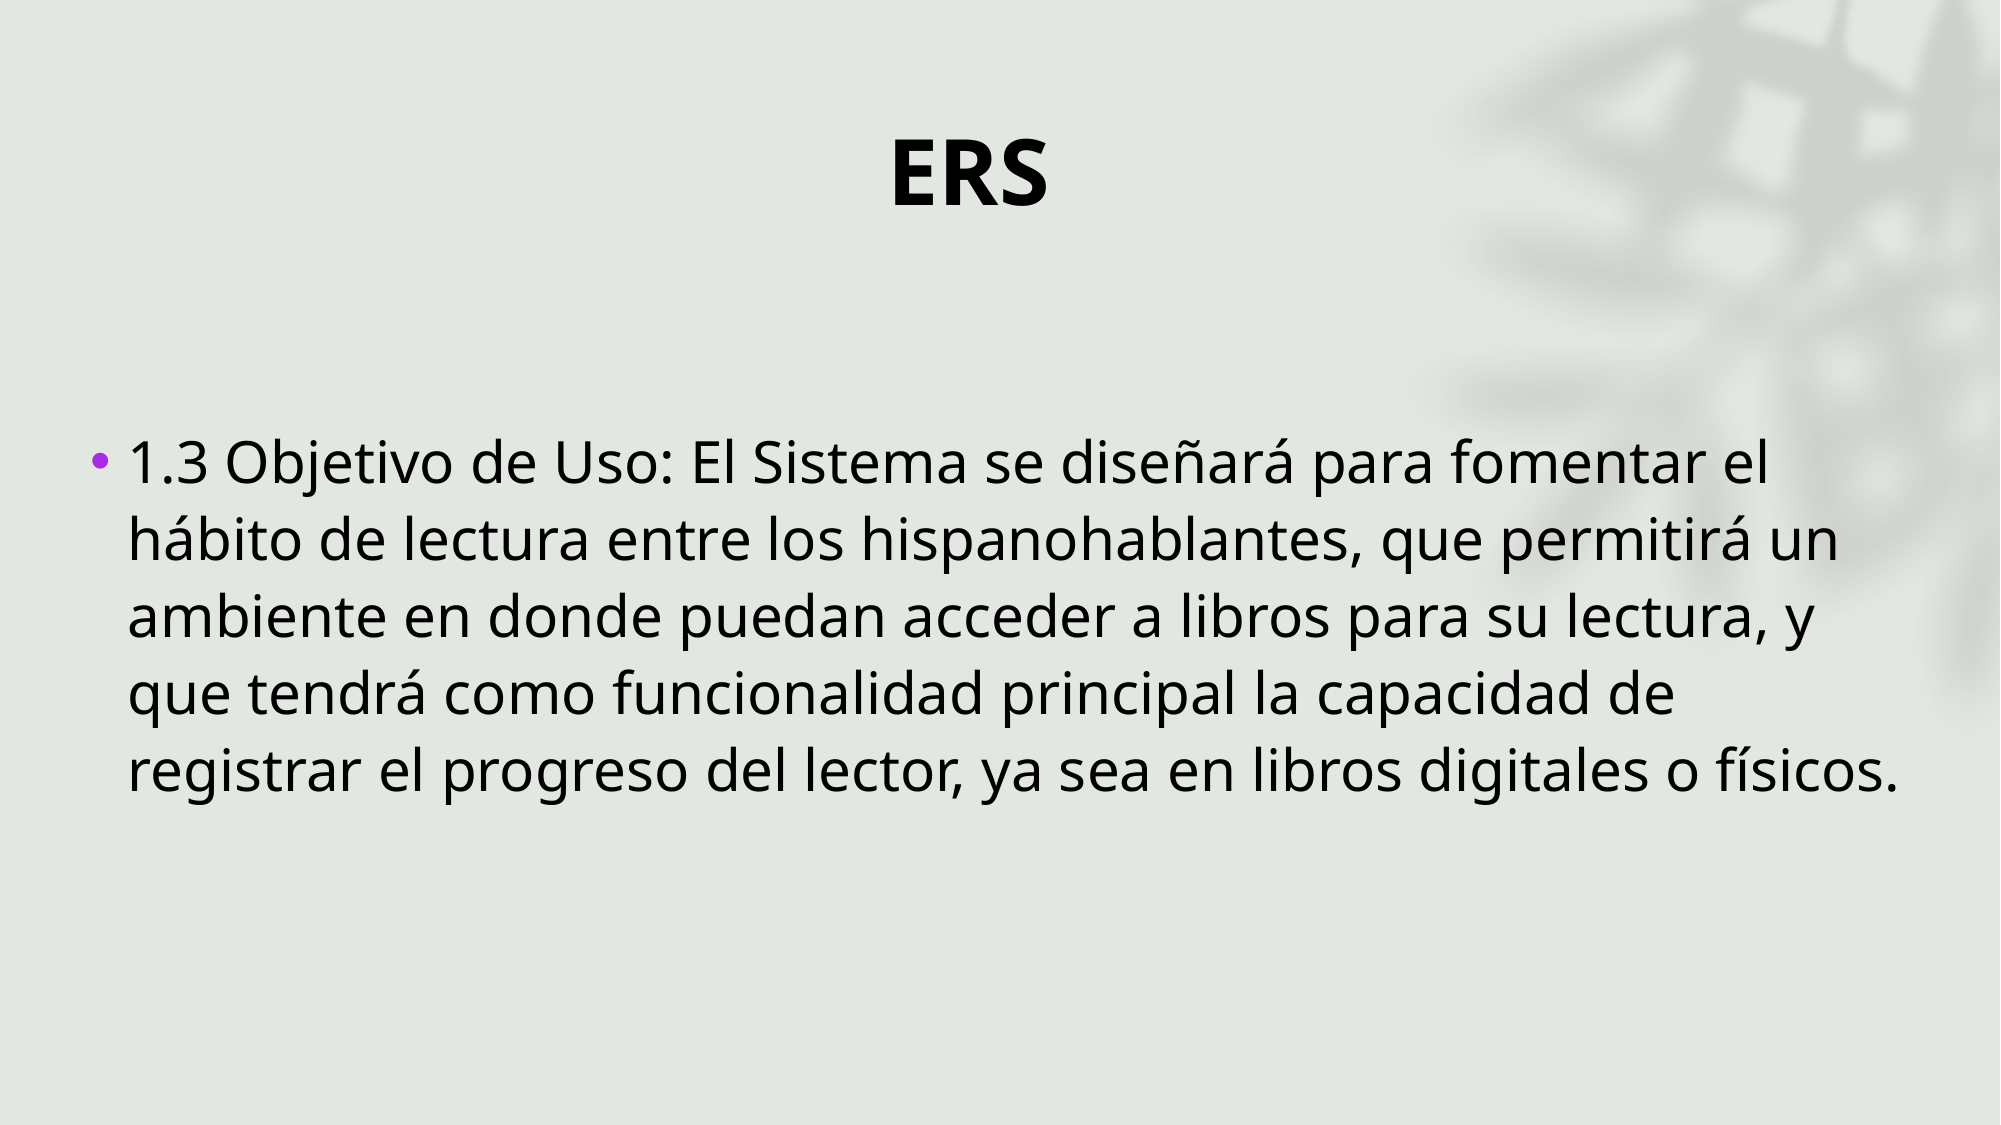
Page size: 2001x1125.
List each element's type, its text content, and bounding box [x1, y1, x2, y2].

title ERS [75, 60, 1863, 278]
list 1.3 Objetivo de Uso: El Sistema se diseñará para fomentar el hábito de lectura entre los hispanohablantes, que permitirá un ambiente en donde puedan acceder a libros para su lectura, y que tendrá como funcionalidad principal la capacidad de registrar el progreso del lector, ya sea en libros digitales o físicos. [75, 319, 1925, 1009]
